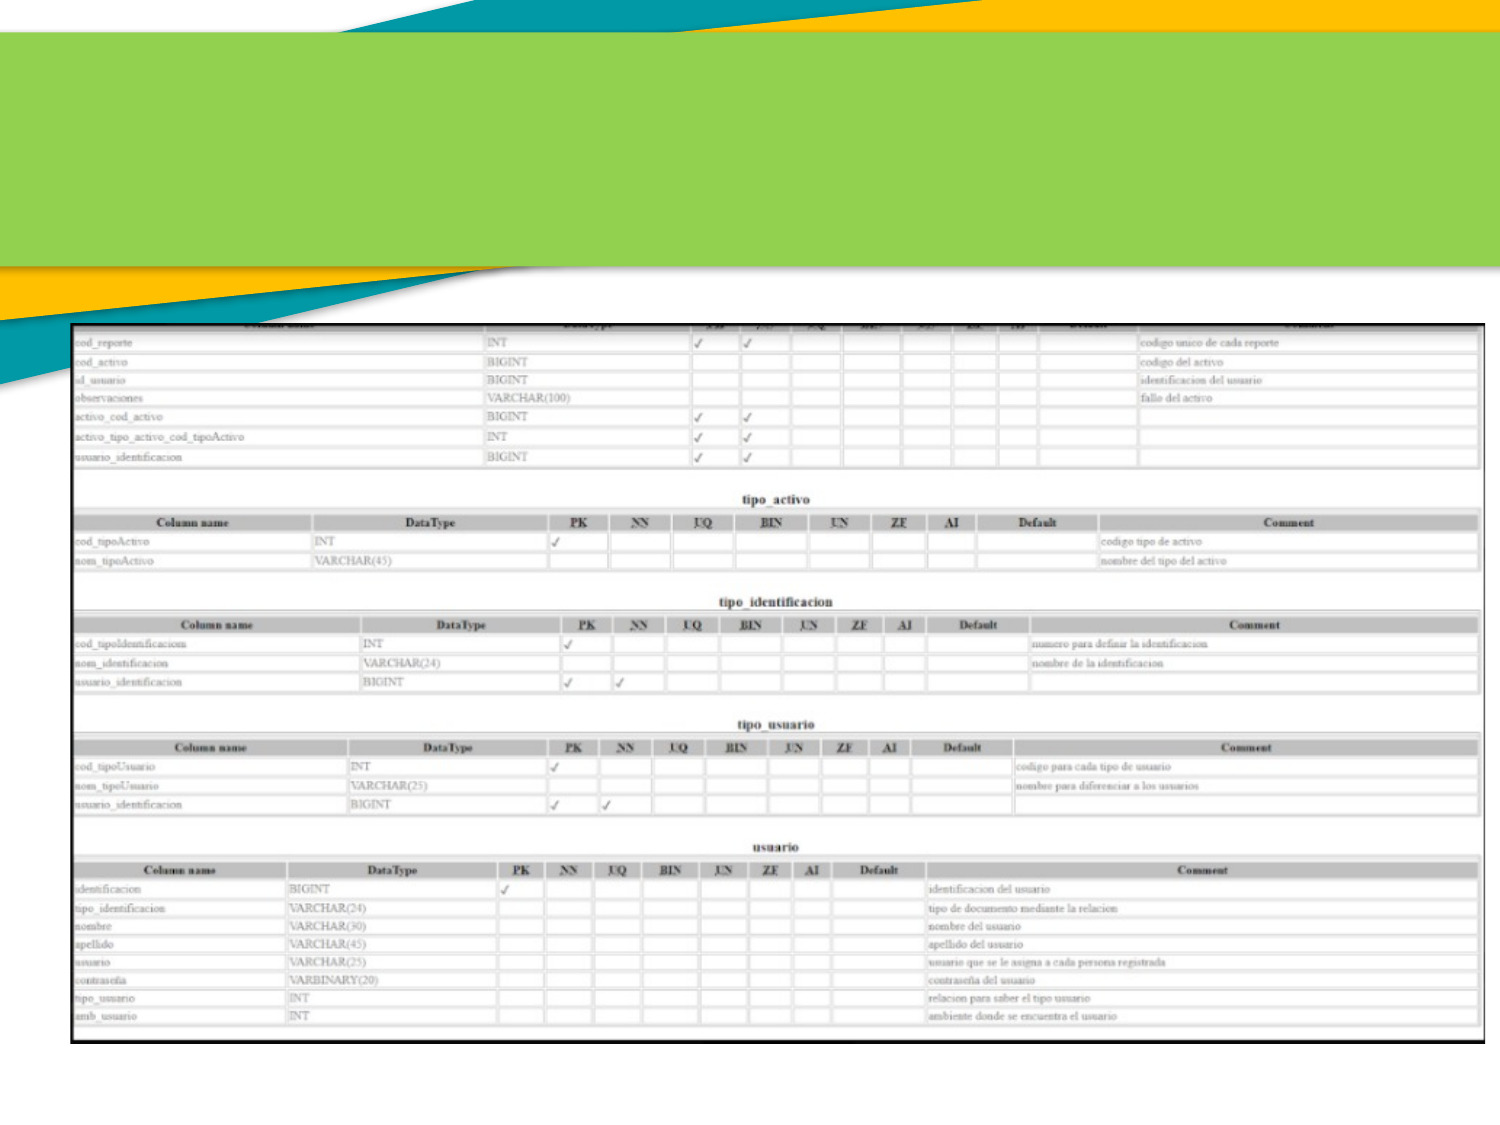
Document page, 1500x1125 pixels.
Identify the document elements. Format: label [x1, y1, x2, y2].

picture [70, 323, 1486, 1044]
